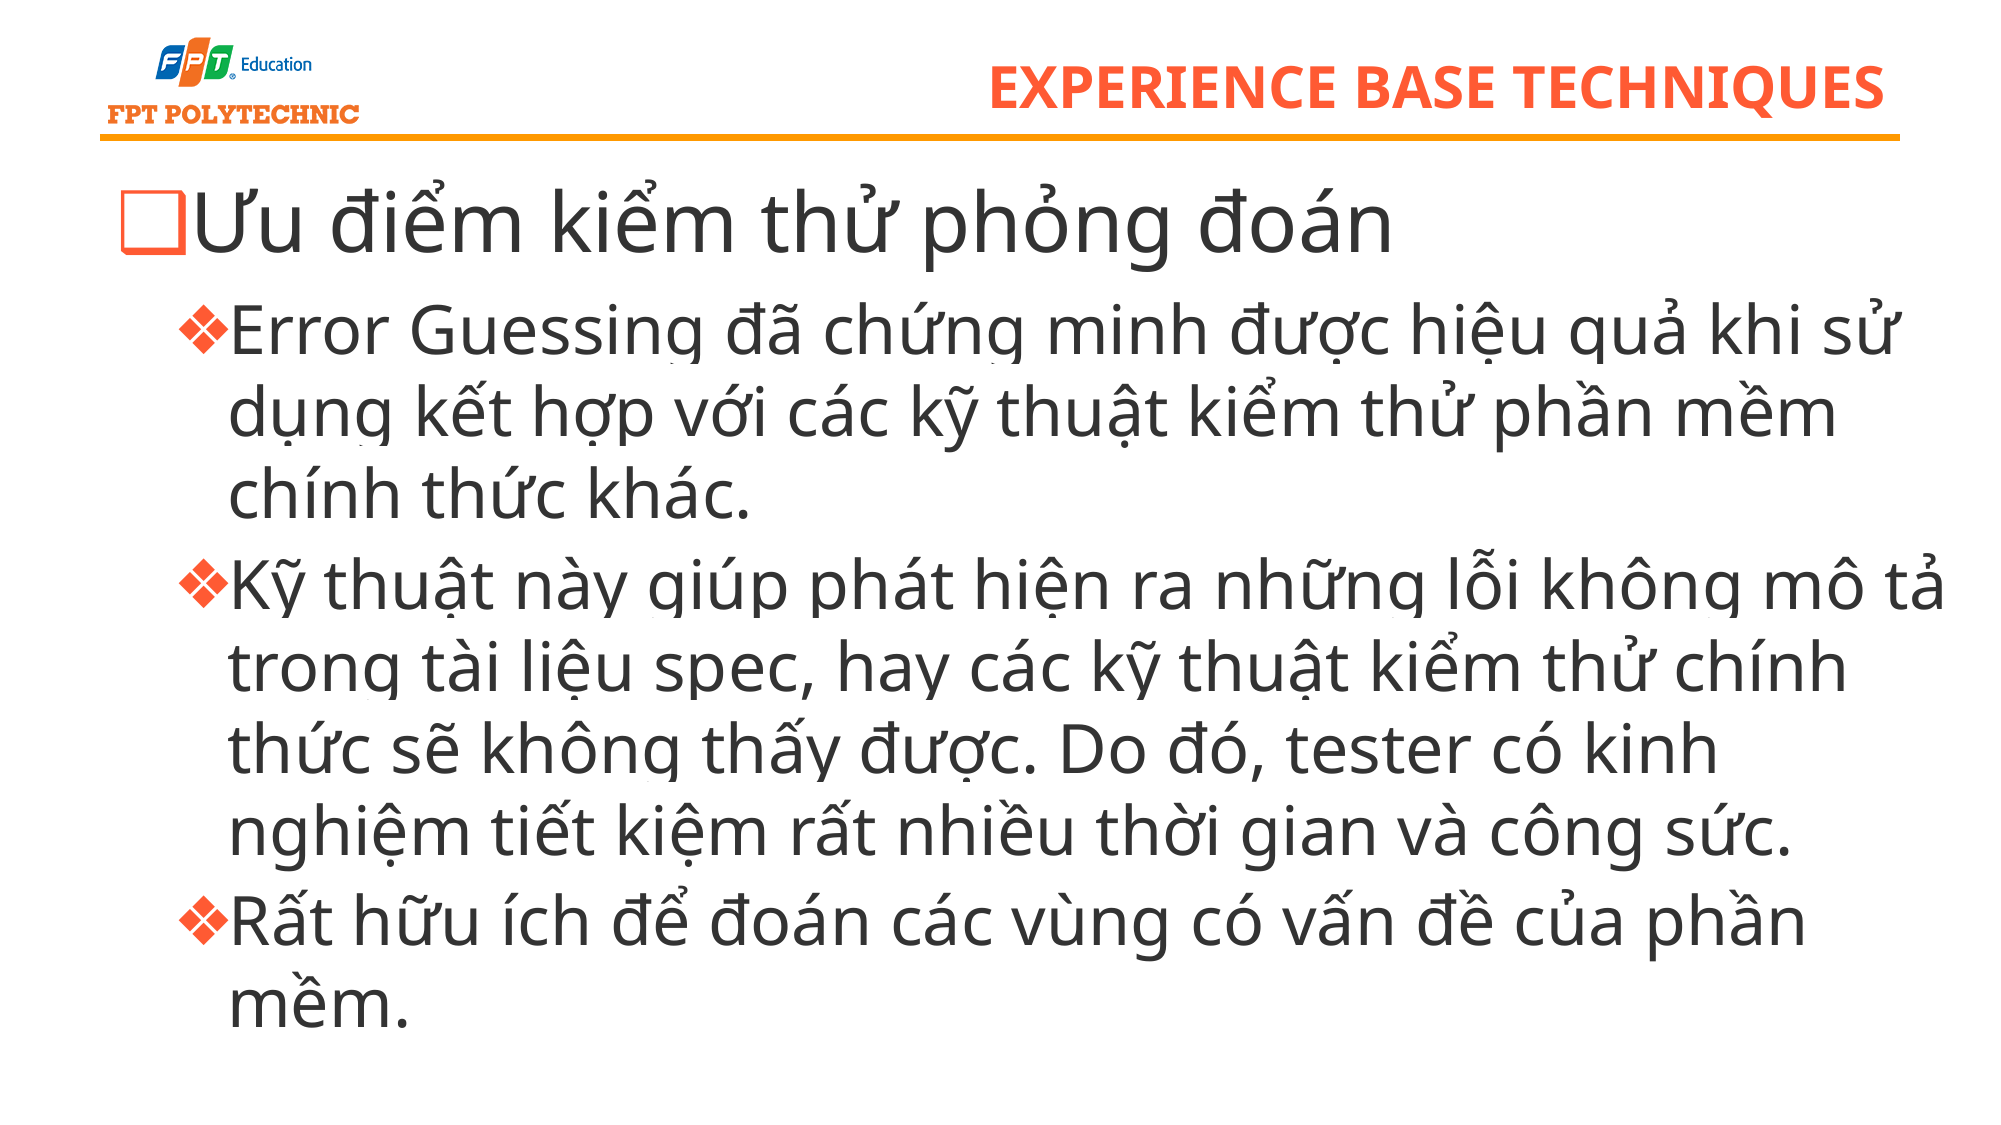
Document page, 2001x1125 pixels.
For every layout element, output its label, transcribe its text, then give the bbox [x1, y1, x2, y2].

text_box Error Guessing đã chứng minh được hiệu quả khi sử dụng kết hợp với các kỹ thuật kiểm thử phần mềm chính thức khác. Kỹ thuật này giúp phát hiện ra những lỗi không mô tả trong tài liệu spec, hay các kỹ thuật kiểm thử chính thức sẽ không thấy được. Do đó, tester có kinh nghiệm tiết kiệm rất nhiều thời gian và công sức. Rất hữu ích để đoán các vùng có vấn đề của phần mềm. [101, 279, 1988, 1114]
picture [99, 135, 367, 143]
picture [99, 25, 367, 134]
title experience base techniques [366, 45, 1900, 125]
text_box Ưu điểm kiểm thử phỏng đoán [101, 153, 1900, 284]
